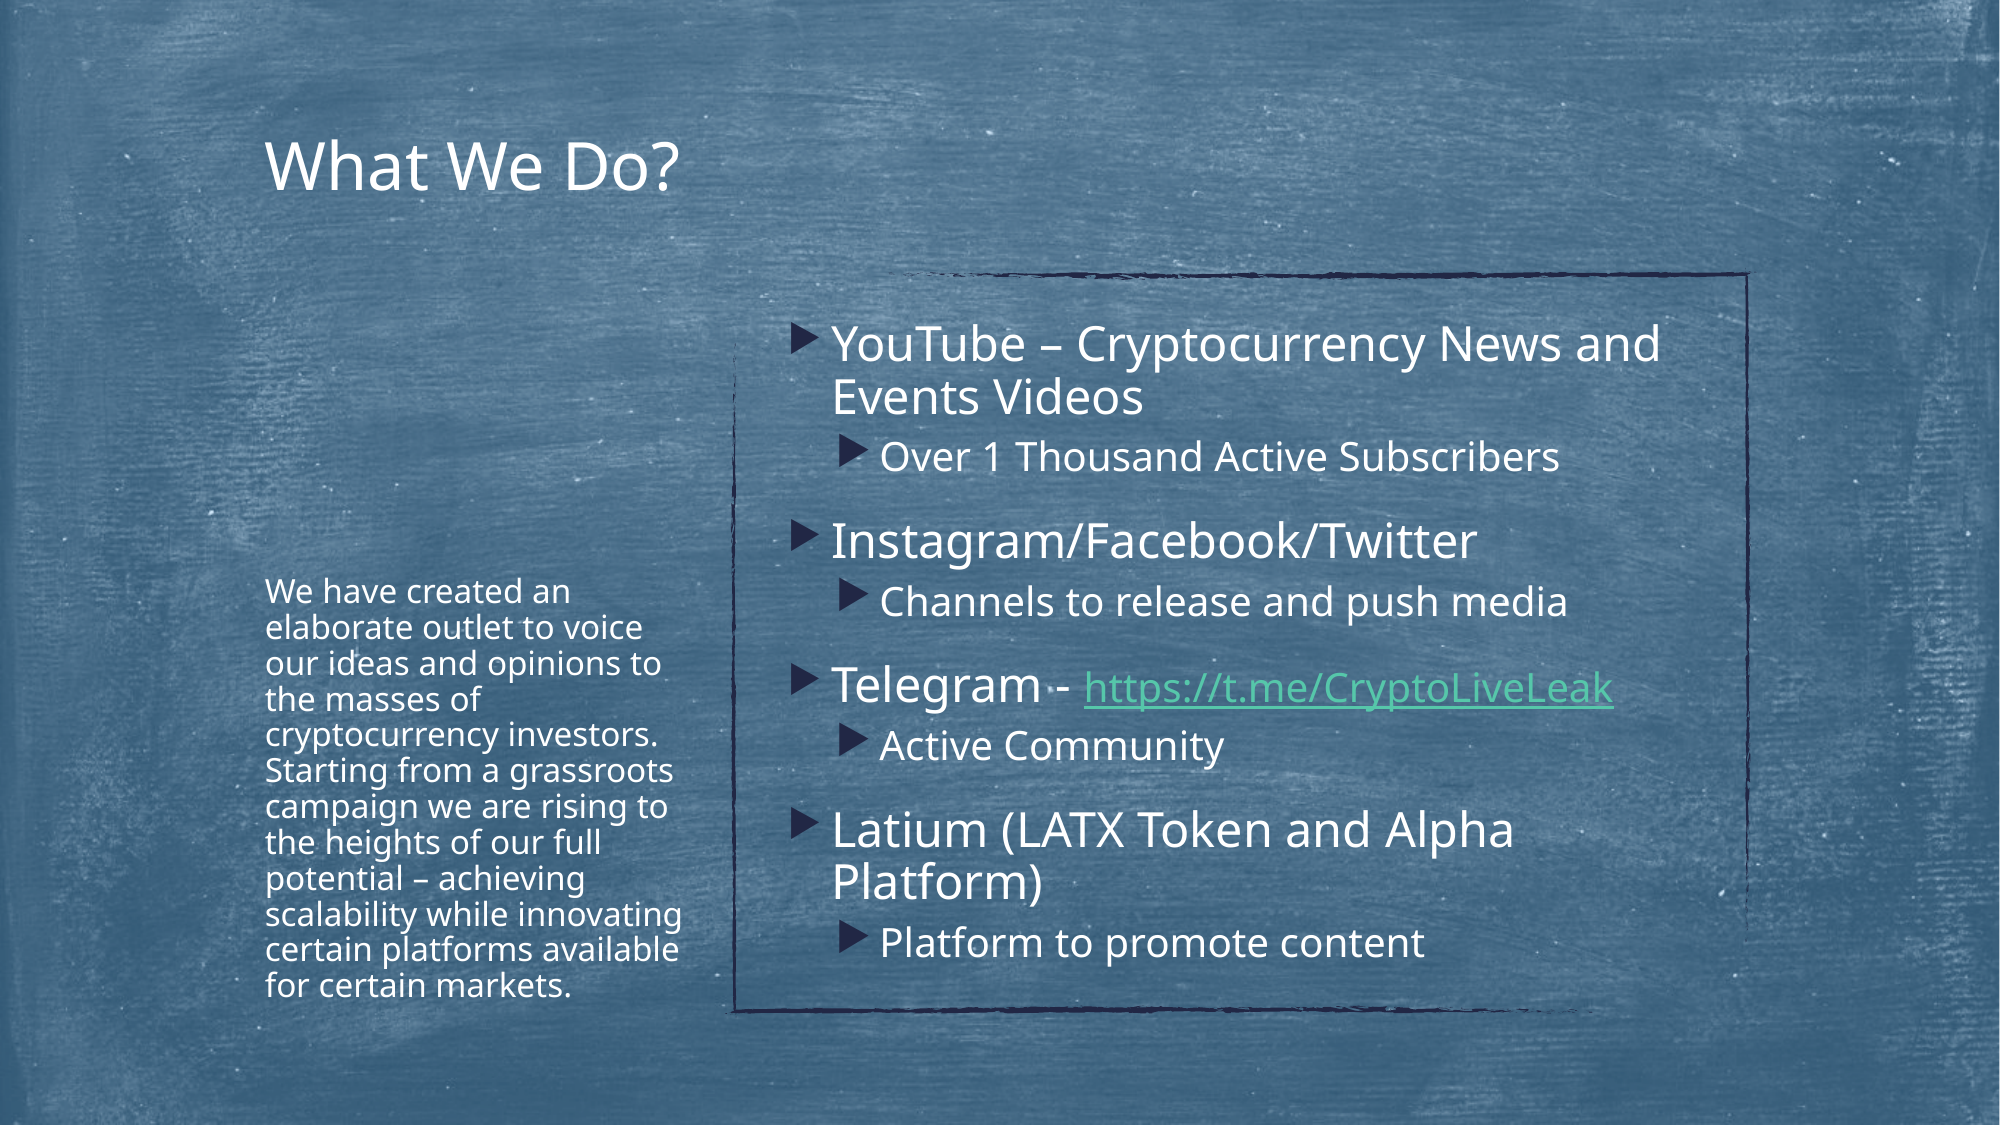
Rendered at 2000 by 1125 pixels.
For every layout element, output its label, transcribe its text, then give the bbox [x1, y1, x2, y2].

list We have created an elaborate outlet to voice our ideas and opinions to the masses of cryptocurrency investors. Starting from a grassroots campaign we are rising to the heights of our full potential – achieving scalability while innovating certain platforms available for certain markets. [249, 562, 700, 1013]
list YouTube – Cryptocurrency News and Events Videos Over 1 Thousand Active Subscribers Instagram/Facebook/Twitter Channels to release and push media Telegram - https://t.me/CryptoLiveLeak Active Community Latium (LATX Token and Alpha Platform) Platform to promote content [772, 312, 1703, 975]
title What We Do? [249, 45, 1750, 213]
